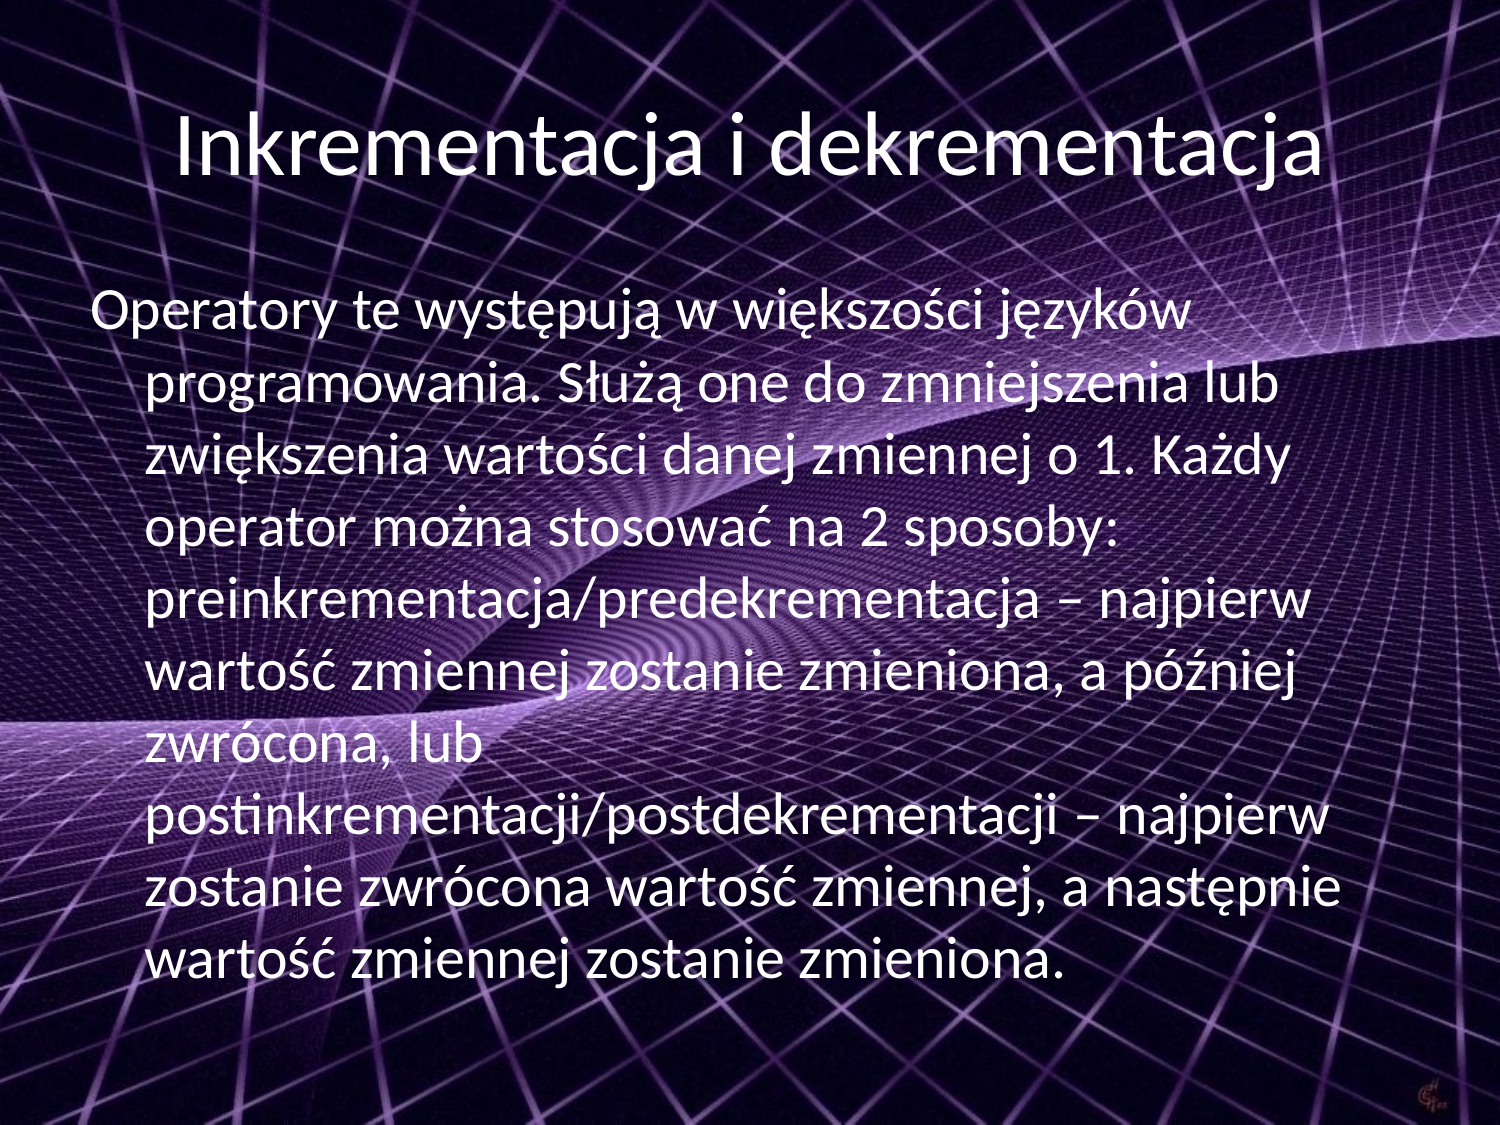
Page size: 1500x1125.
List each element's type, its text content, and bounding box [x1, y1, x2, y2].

title Inkrementacja i dekrementacja [75, 45, 1425, 233]
picture [0, 0, 1500, 1125]
list Operatory te występują w większości języków programowania. Służą one do zmniejszenia lub zwiększenia wartości danej zmiennej o 1. Każdy operator można stosować na 2 sposoby: preinkrementacja/predekrementacja – najpierw wartość zmiennej zostanie zmieniona, a później zwrócona, lub postinkrementacji/postdekrementacji – najpierw zostanie zwrócona wartość zmiennej, a następnie wartość zmiennej zostanie zmieniona. [75, 262, 1425, 1005]
